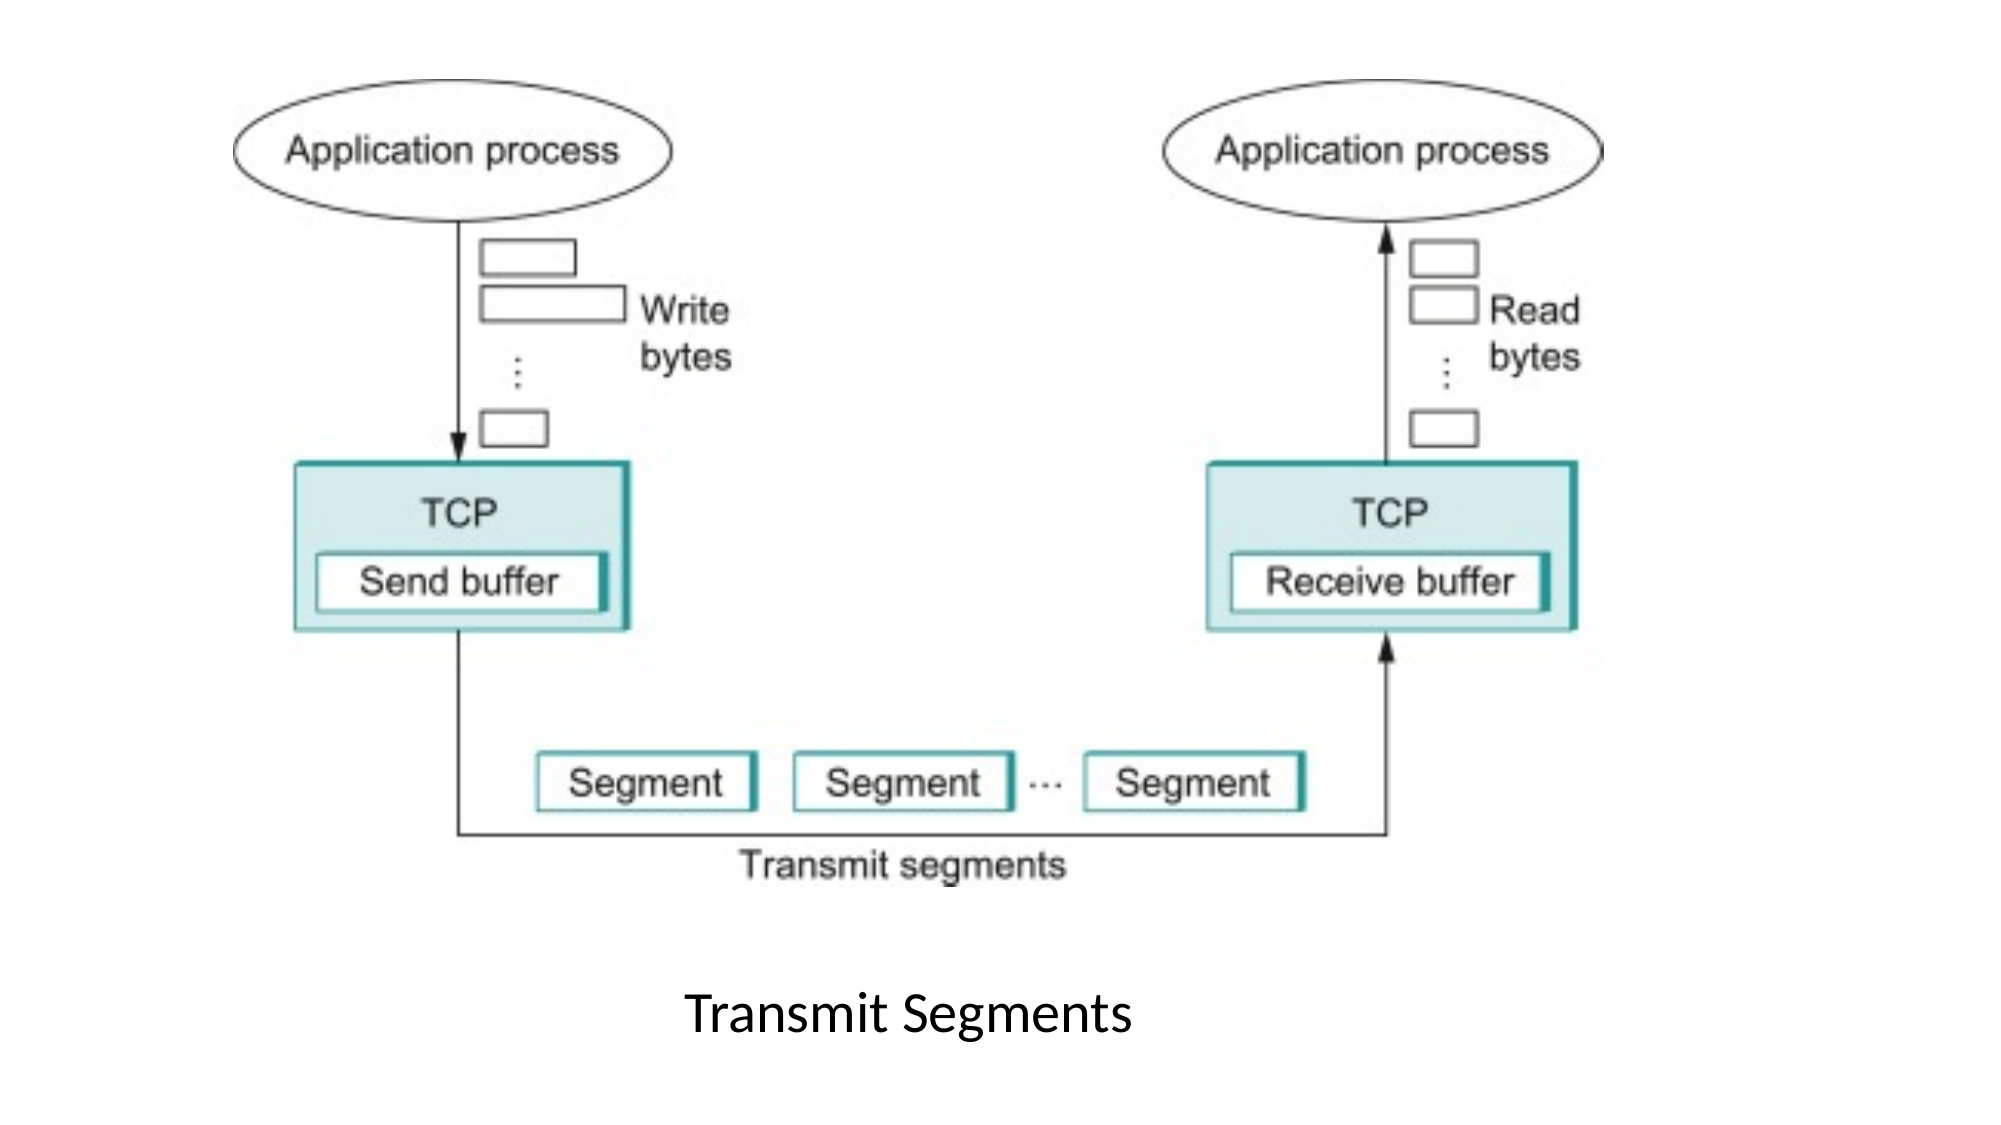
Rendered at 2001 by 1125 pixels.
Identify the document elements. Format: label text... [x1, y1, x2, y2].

text_box Transmit Segments [669, 966, 1337, 1052]
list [233, 79, 1604, 887]
